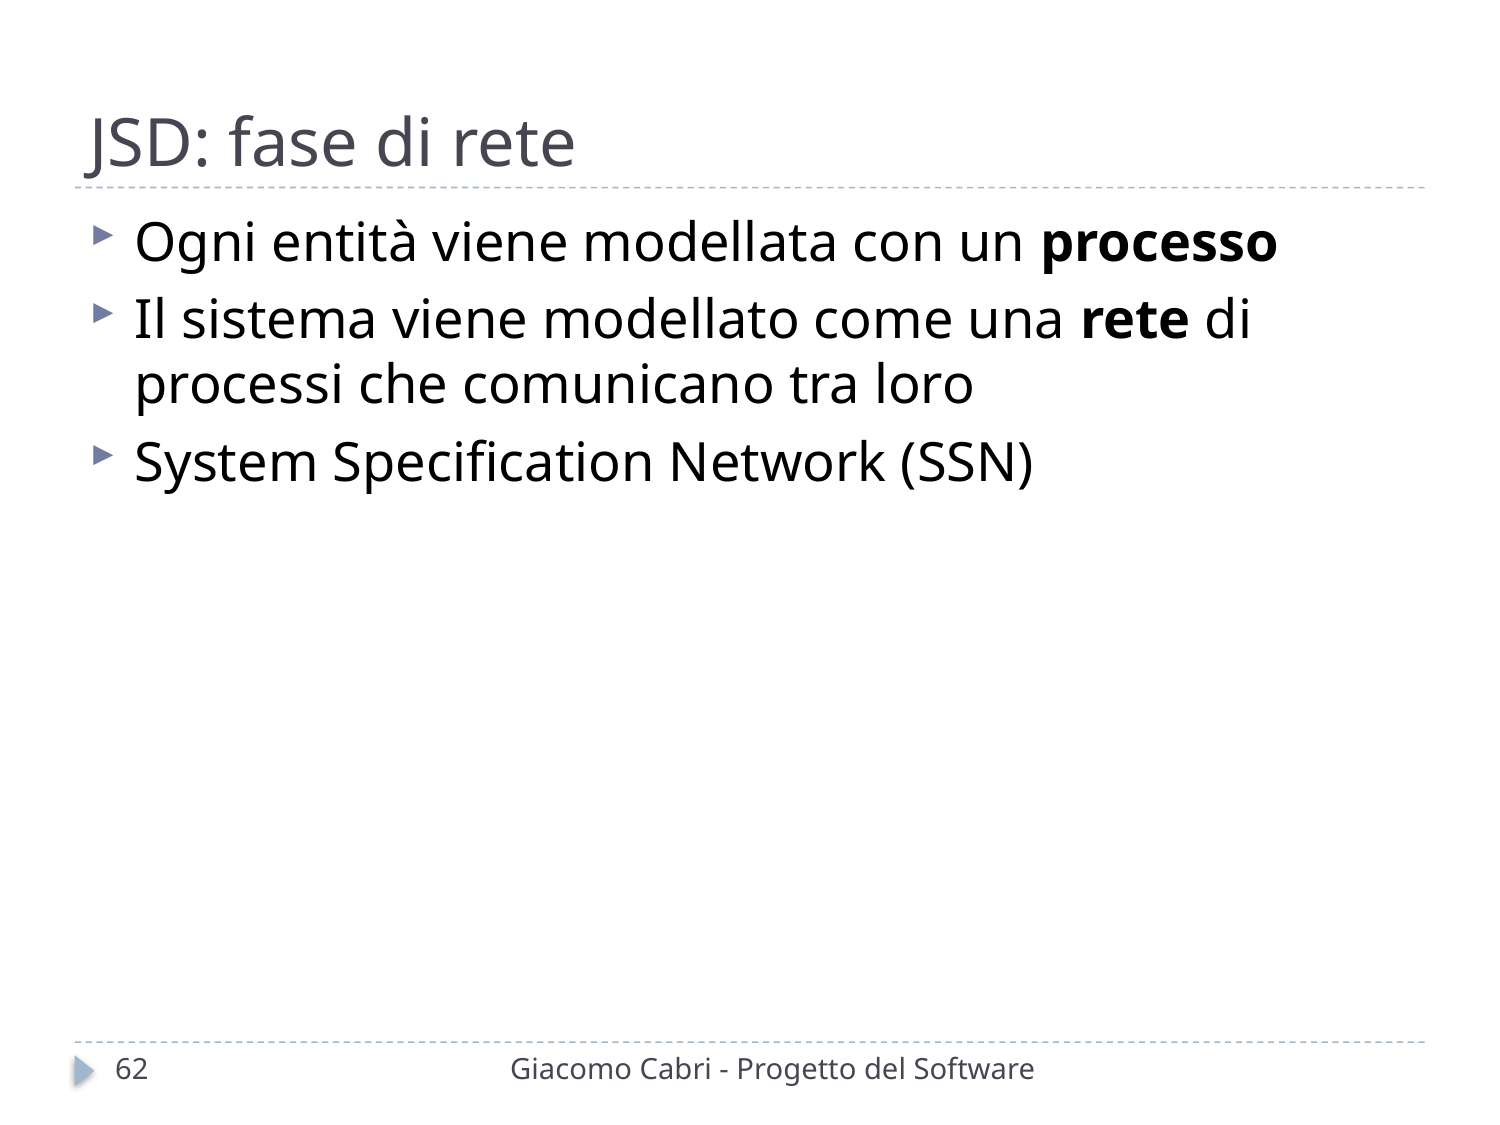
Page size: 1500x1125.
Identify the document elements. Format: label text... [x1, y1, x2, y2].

title JSD: fase di rete [75, 24, 1425, 188]
slide_number 62 [100, 1042, 426, 1103]
list Ogni entità viene modellata con un processo Il sistema viene modellato come una rete di processi che comunicano tra loro System Specification Network (SSN) [75, 200, 1425, 1010]
footer Giacomo Cabri - Progetto del Software [475, 1042, 1051, 1103]
